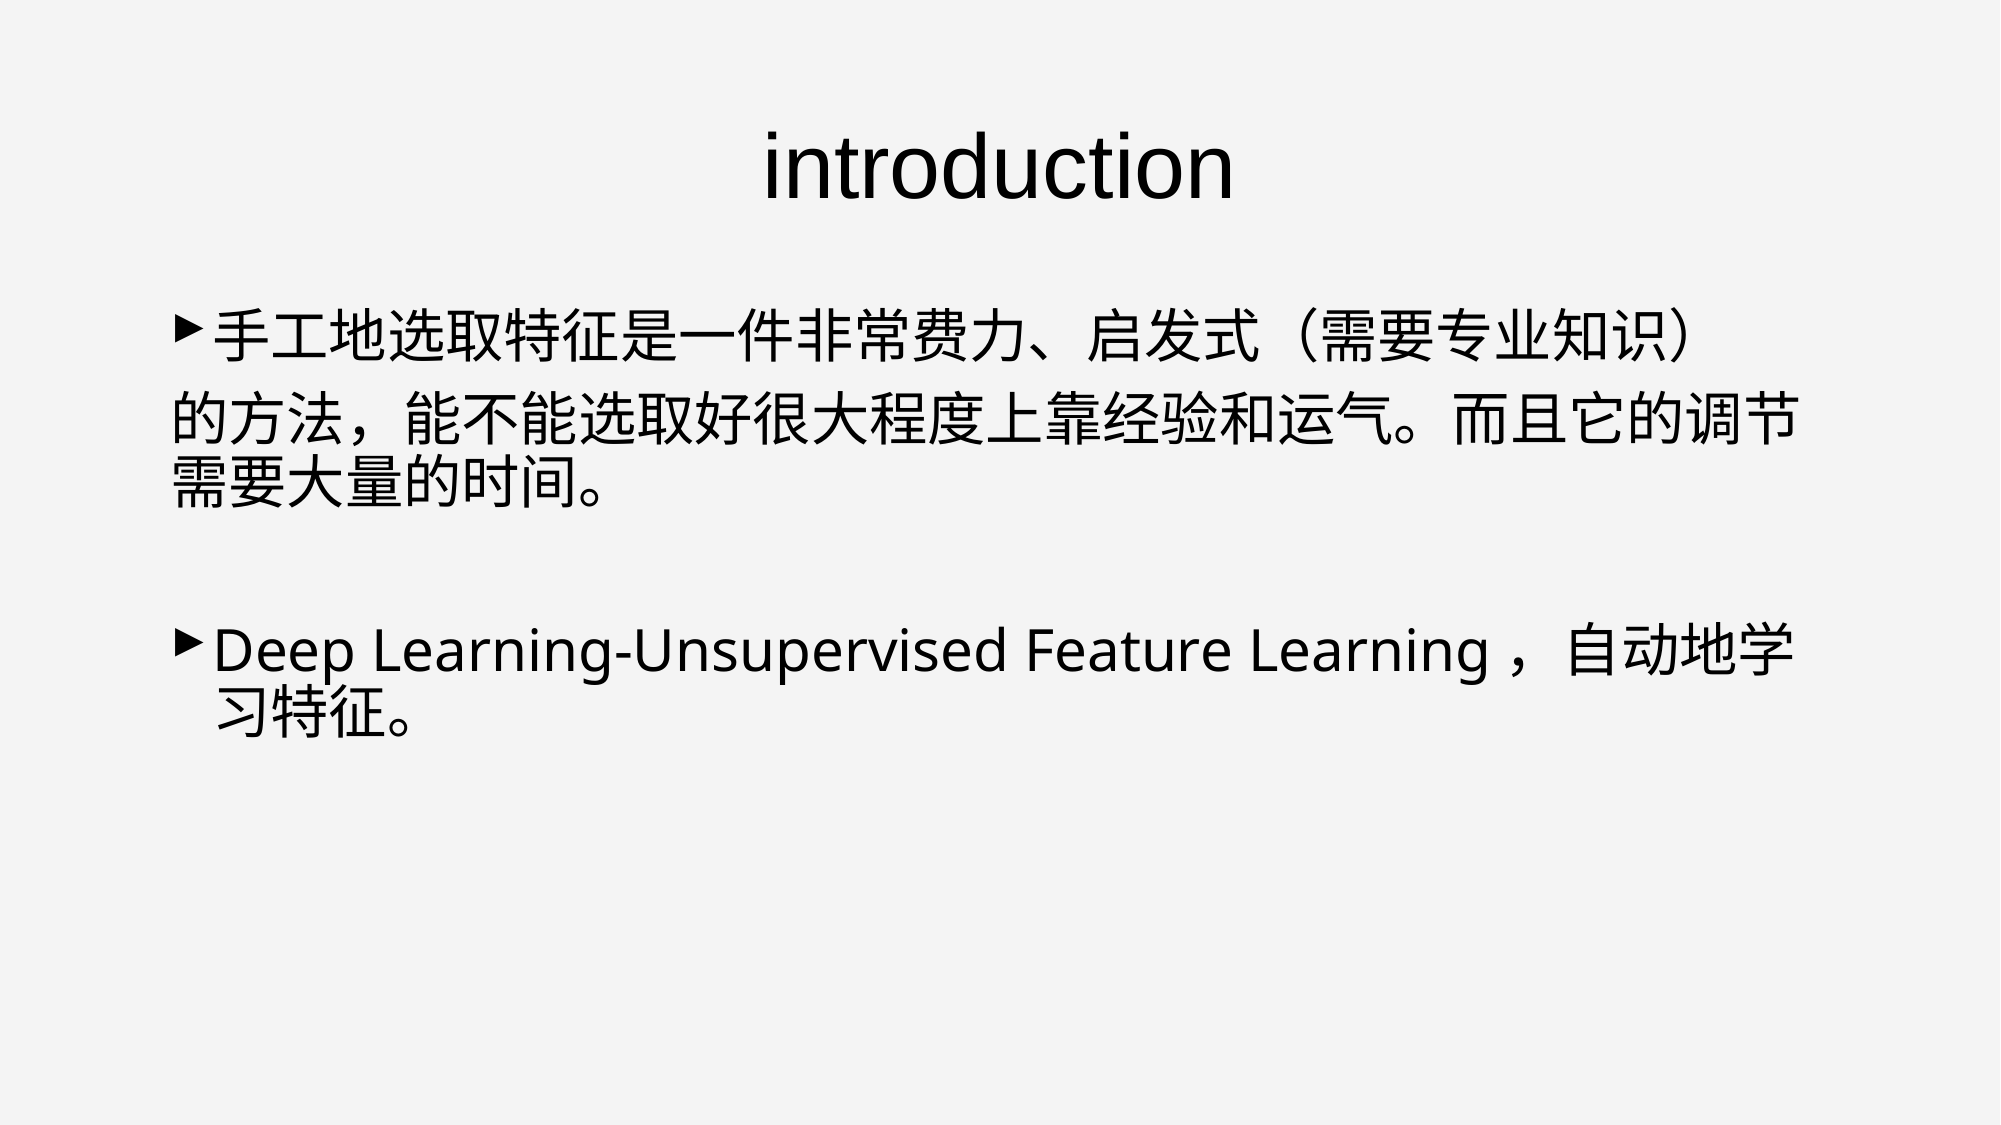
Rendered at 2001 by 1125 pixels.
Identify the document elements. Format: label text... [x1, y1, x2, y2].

list 手工地选取特征是一件非常费力、启发式（需要专业知识） 的方法，能不能选取好很大程度上靠经验和运气。而且它的调节需要大量的时间。 Deep Learning-Unsupervised Feature Learning，自动地学习特征。 [137, 299, 1863, 1014]
title introduction [137, 59, 1863, 278]
